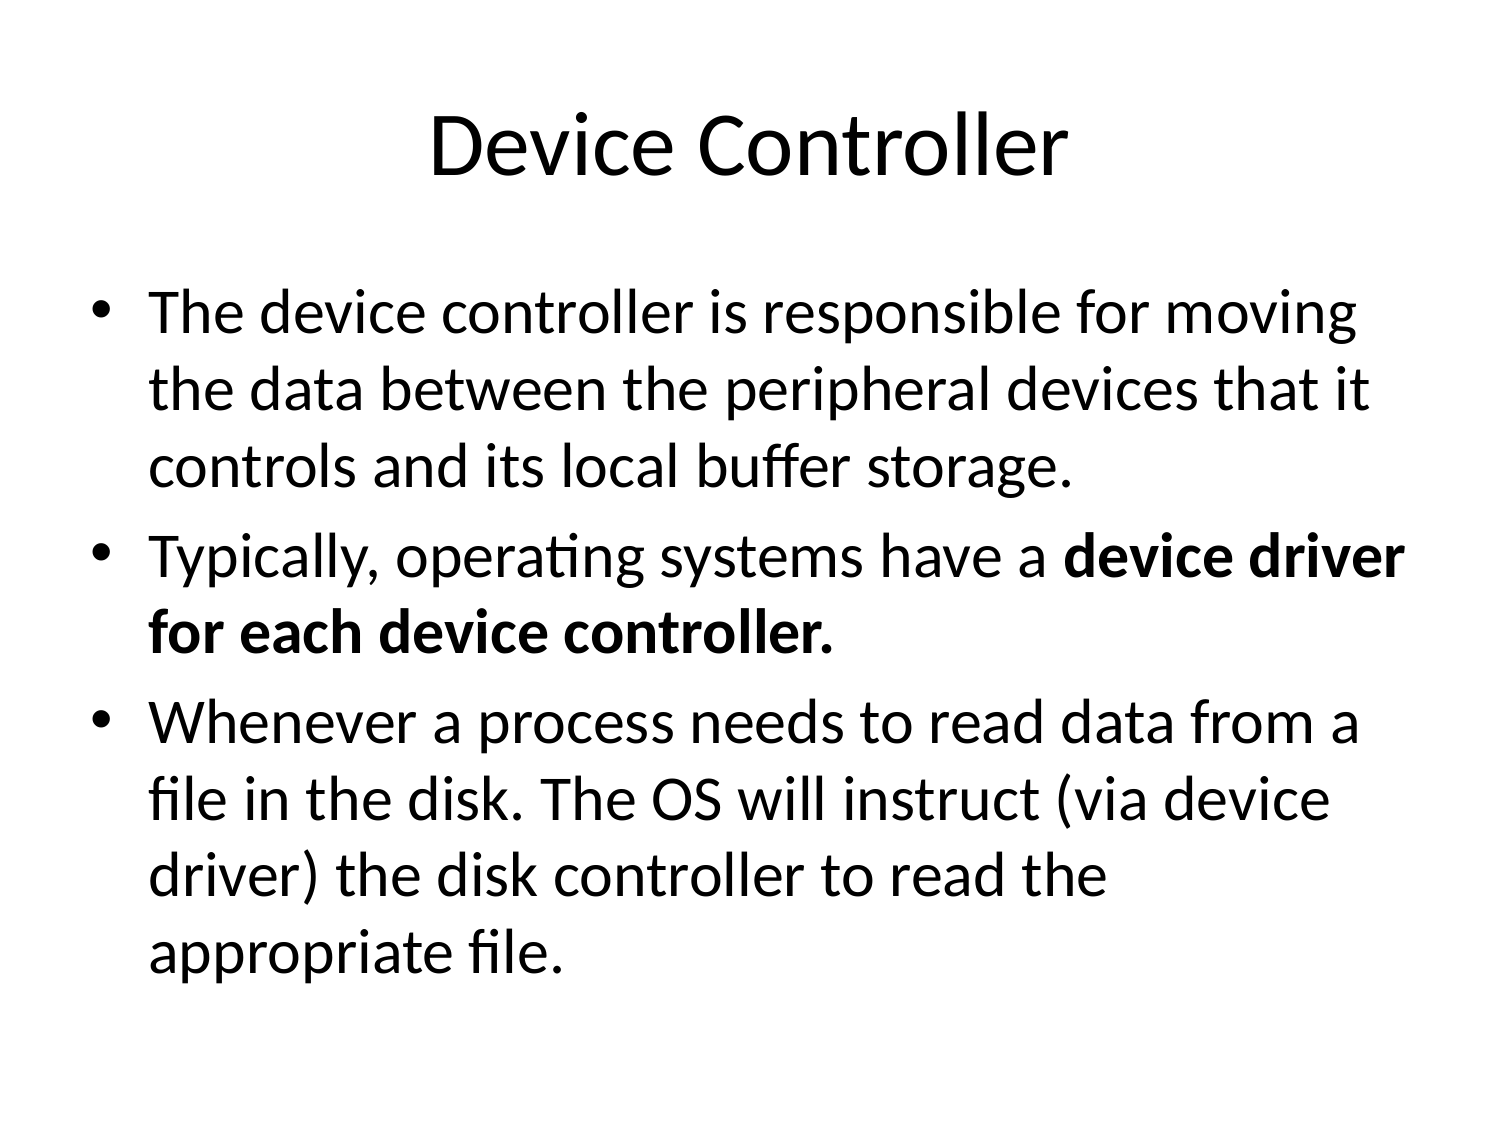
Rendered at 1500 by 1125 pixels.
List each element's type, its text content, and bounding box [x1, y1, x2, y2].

list The device controller is responsible for moving the data between the peripheral devices that it controls and its local buffer storage. Typically, operating systems have a device driver for each device controller. Whenever a process needs to read data from a file in the disk. The OS will instruct (via device driver) the disk controller to read the appropriate file. [75, 262, 1425, 1005]
title Device Controller [75, 45, 1425, 233]
